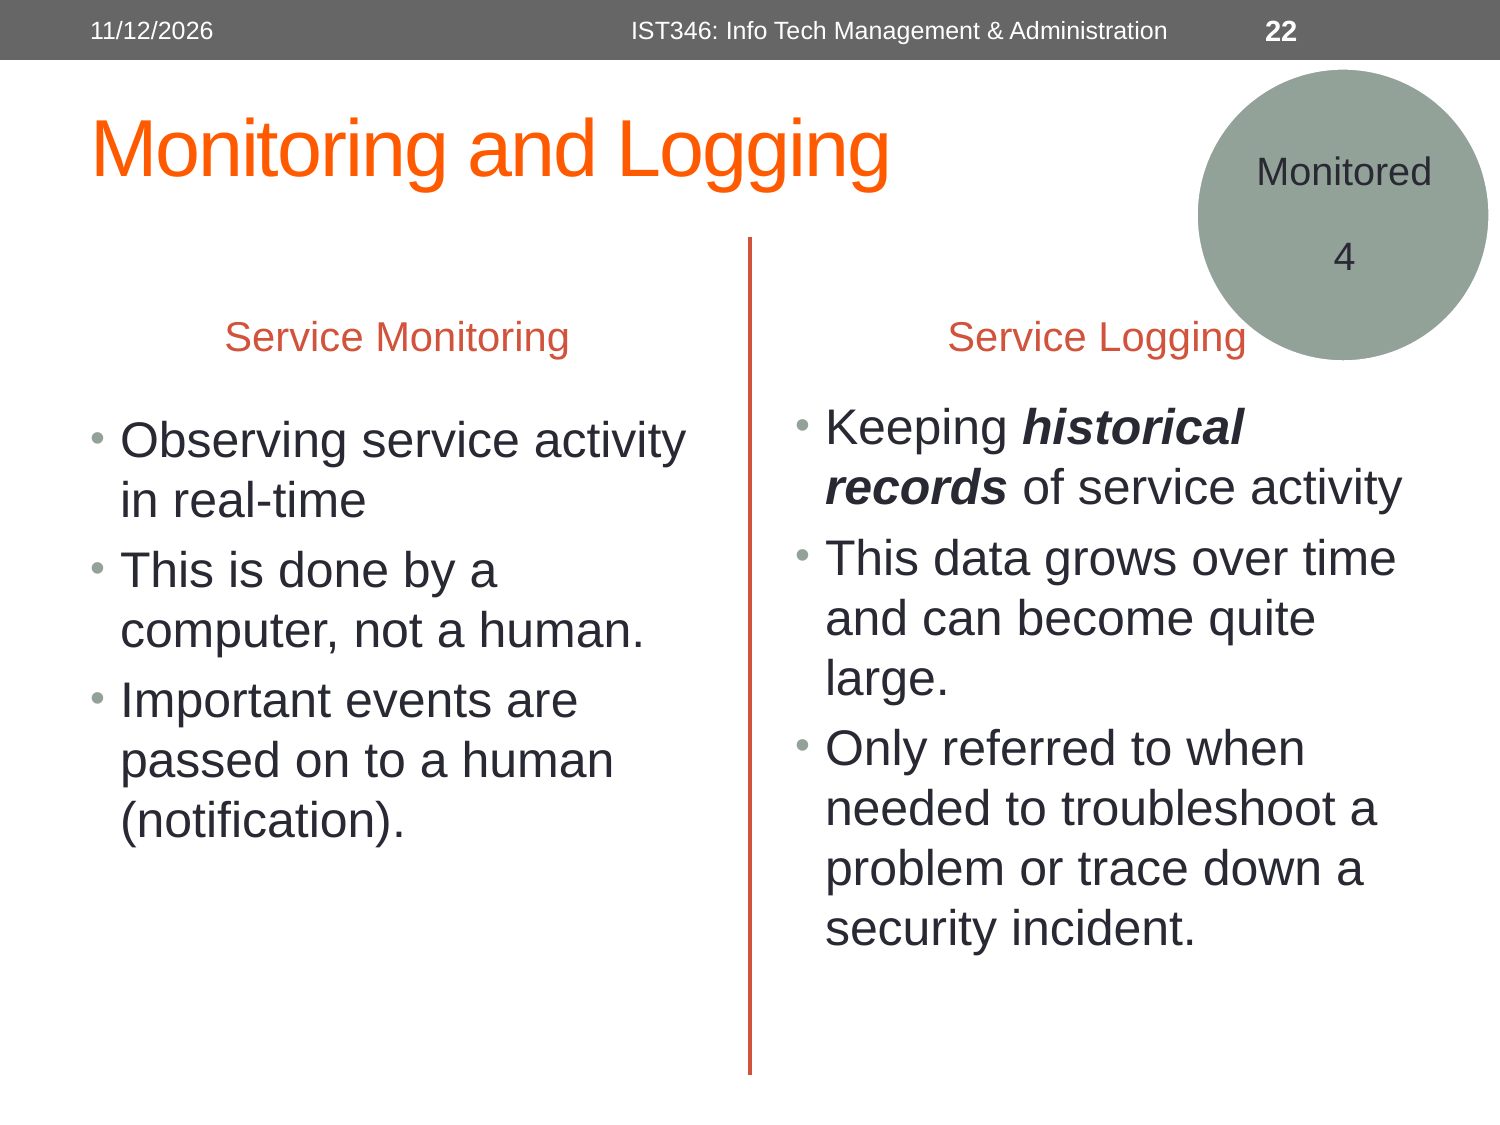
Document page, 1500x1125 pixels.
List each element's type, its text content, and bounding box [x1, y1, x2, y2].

title Monitoring and Logging [75, 87, 1192, 200]
list Service Monitoring [75, 282, 720, 388]
list Observing service activity in real-time This is done by a computer, not a human. Important events are passed on to a human (notification). [75, 399, 720, 1113]
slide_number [75, 3, 550, 57]
slide_number 22 [1250, 3, 1425, 57]
footer IST346: Info Tech Management & Administration [562, 3, 1238, 57]
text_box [1195, 67, 1491, 363]
list Keeping historical records of service activity This data grows over time and can become quite large. Only referred to when needed to troubleshoot a problem or trace down a security incident. [780, 387, 1425, 1100]
list Service Logging [774, 282, 1420, 388]
